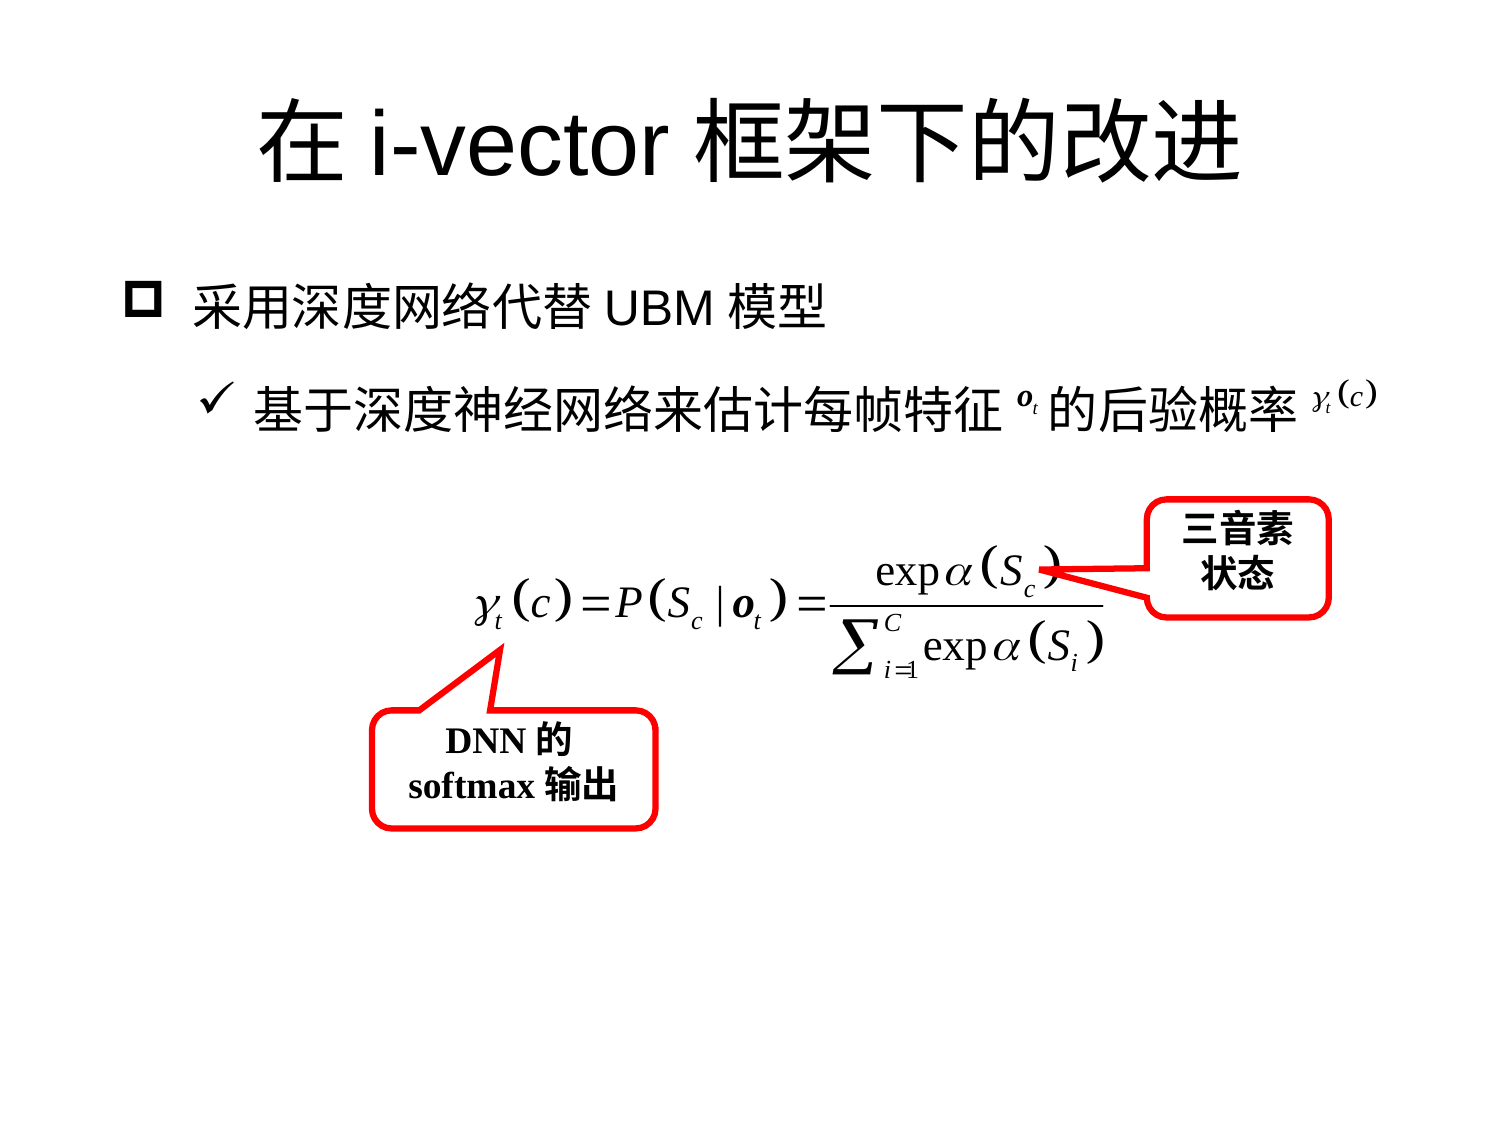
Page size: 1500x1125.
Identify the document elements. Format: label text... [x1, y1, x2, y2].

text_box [1012, 373, 1046, 423]
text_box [466, 538, 1112, 690]
text_box 采用深度网络代替UBM模型 基于深度神经网络来估计每帧特征 的后验概率 [107, 238, 1366, 446]
text_box 三音素状态 [1116, 499, 1329, 618]
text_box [1306, 373, 1380, 424]
title 在i-vector框架下的改进 [75, 45, 1425, 233]
text_box DNN的softmax输出 [371, 679, 656, 829]
